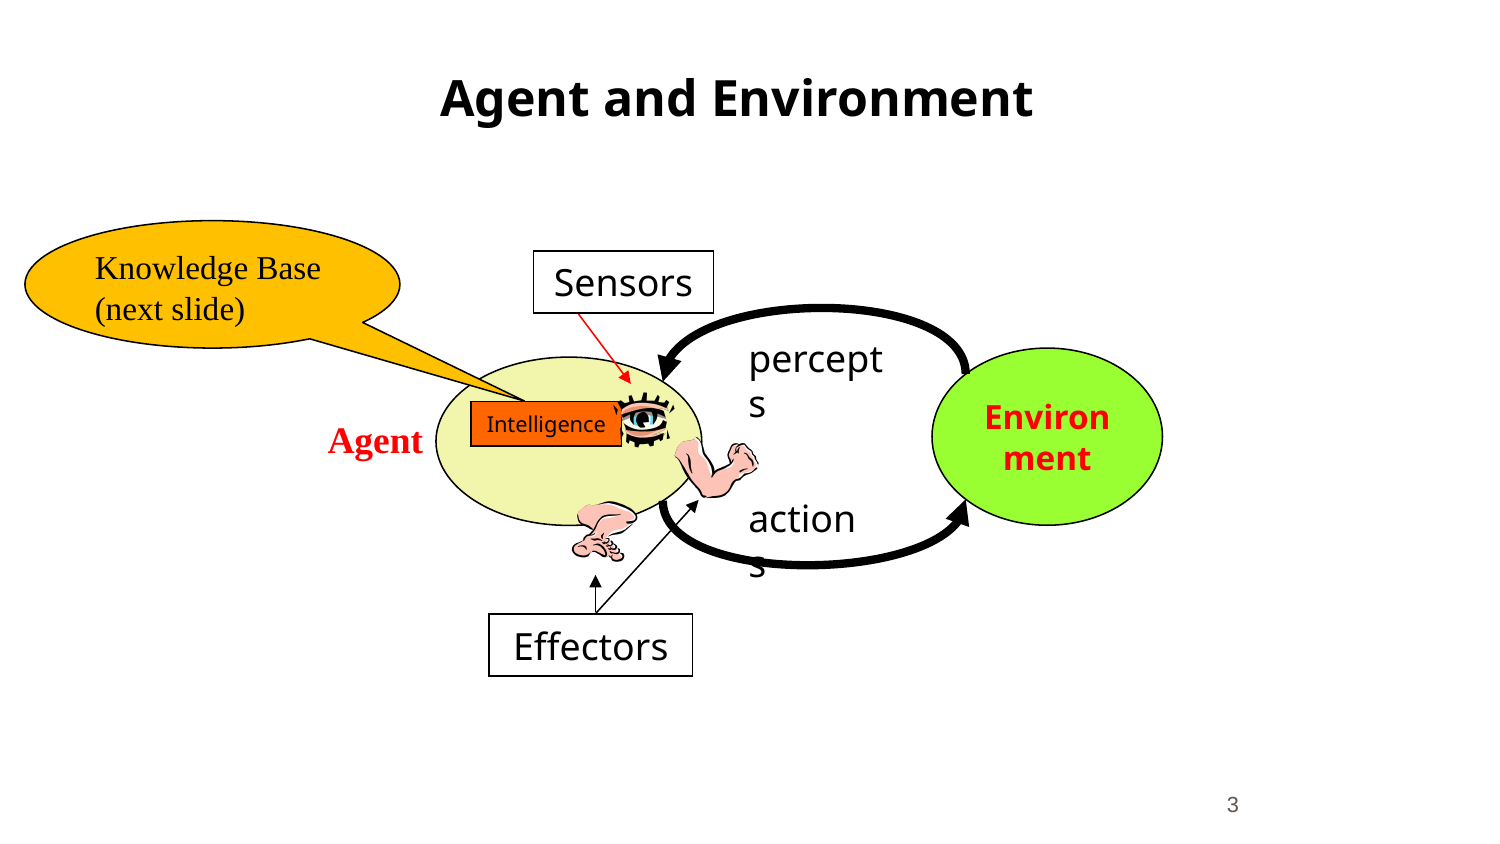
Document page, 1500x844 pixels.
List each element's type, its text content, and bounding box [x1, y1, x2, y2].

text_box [312, 250, 1163, 677]
slide_number ‹#› [1015, 766, 1250, 823]
text_box Knowledge Base (next slide) [24, 220, 369, 349]
title Agent and Environment [68, 49, 1406, 135]
